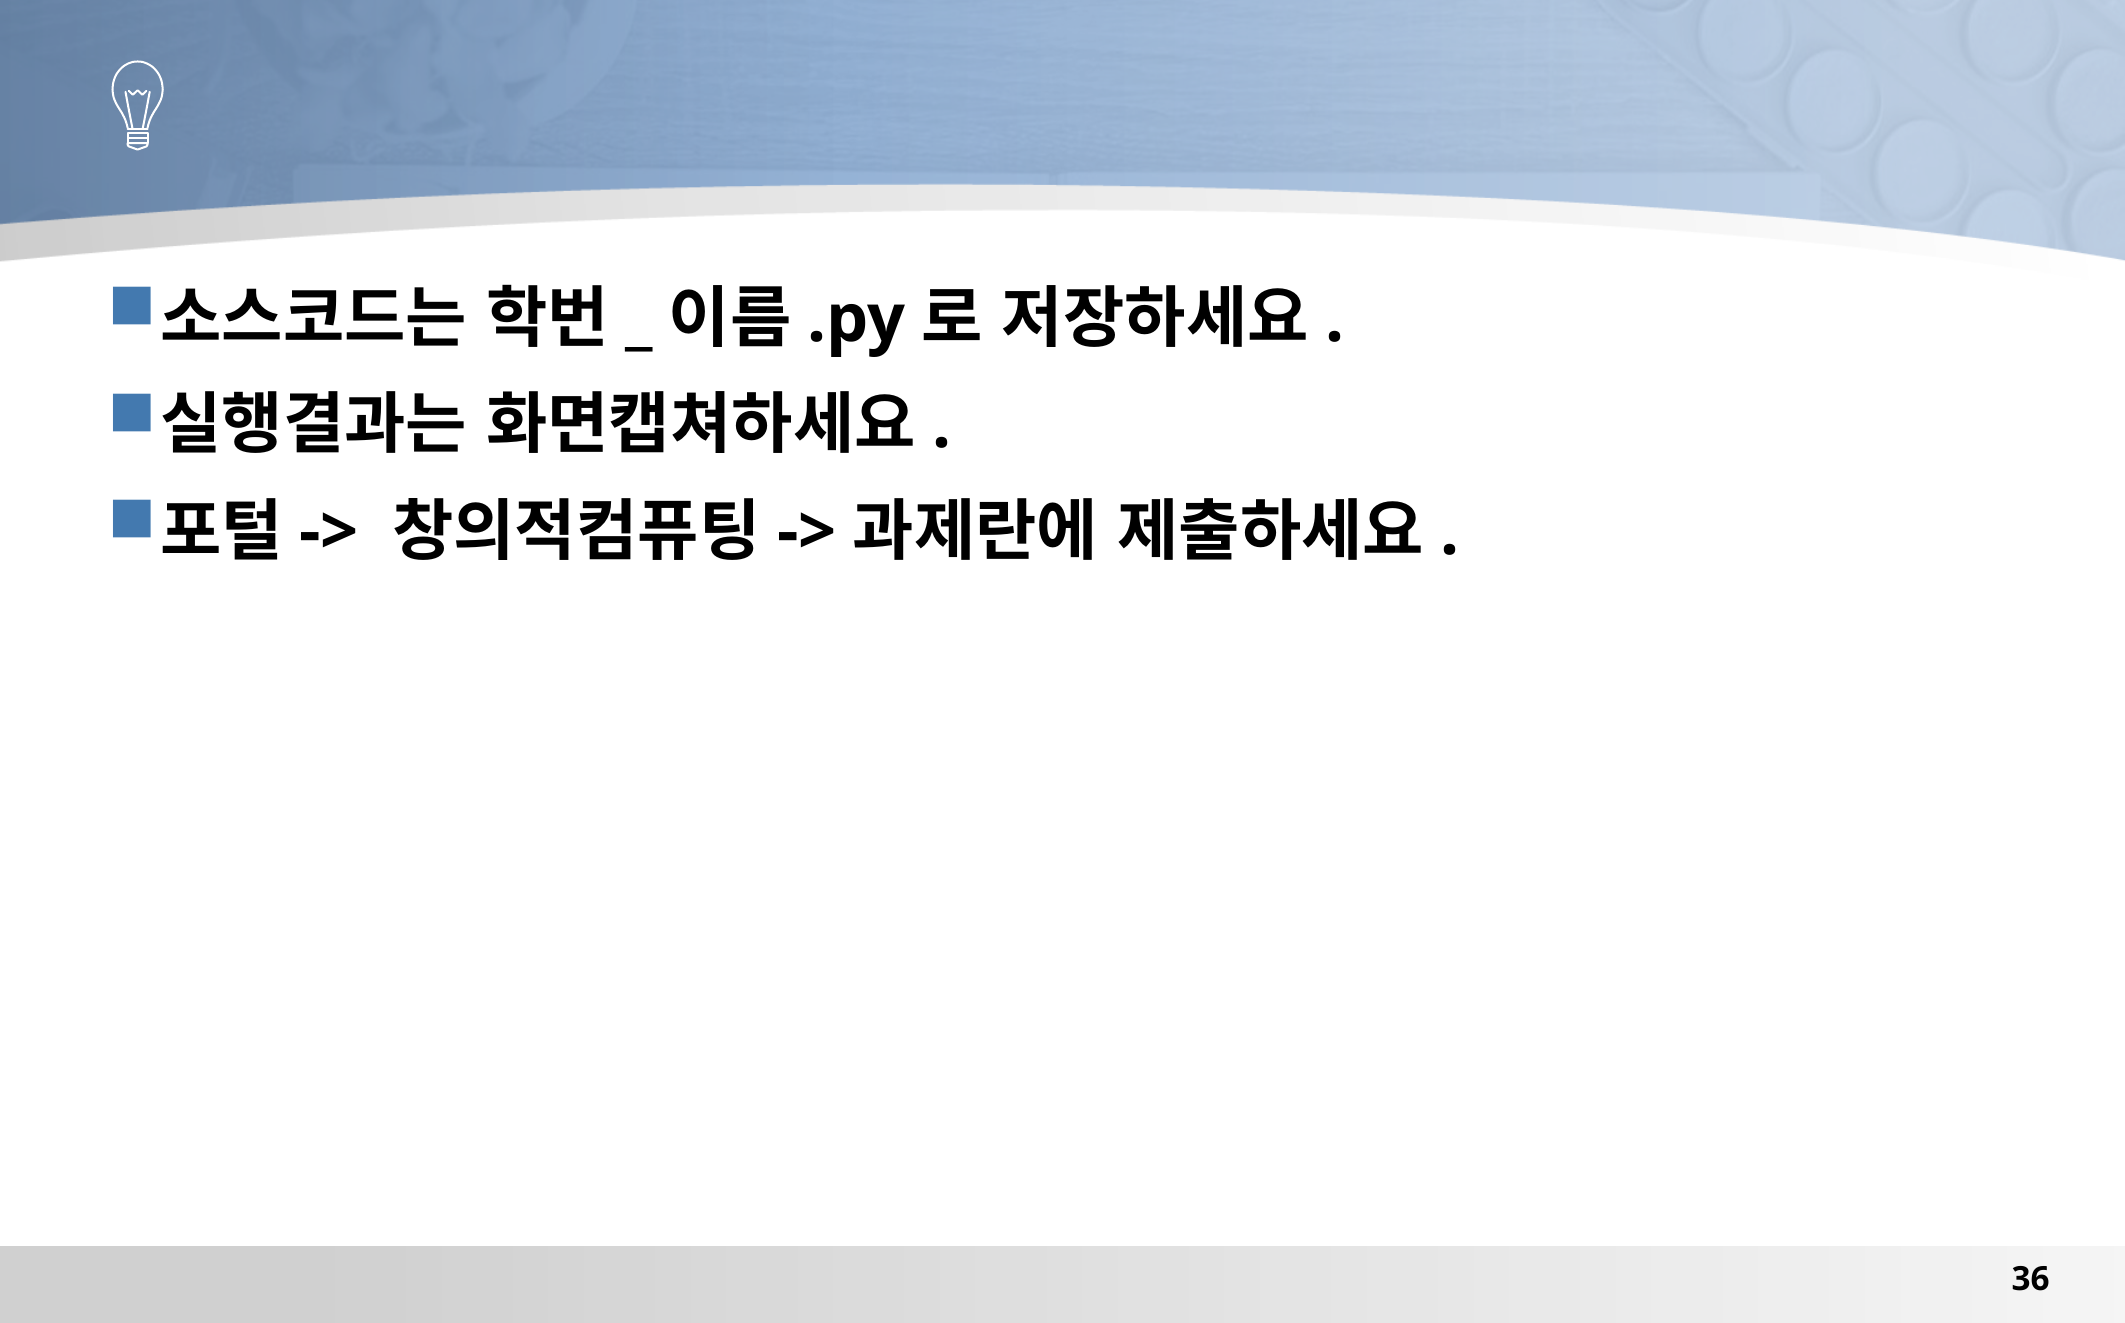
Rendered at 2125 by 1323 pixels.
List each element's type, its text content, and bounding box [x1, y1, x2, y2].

slide_number 36 [1628, 1246, 2074, 1313]
text_box 18 [0, 0, 2125, 1247]
list 소스코드는 학번_이름.py로 저장하세요. 실행결과는 화면캡쳐하세요. 포털-> 창의적컴퓨팅->과제란에 제출하세요. [106, 264, 2125, 1206]
